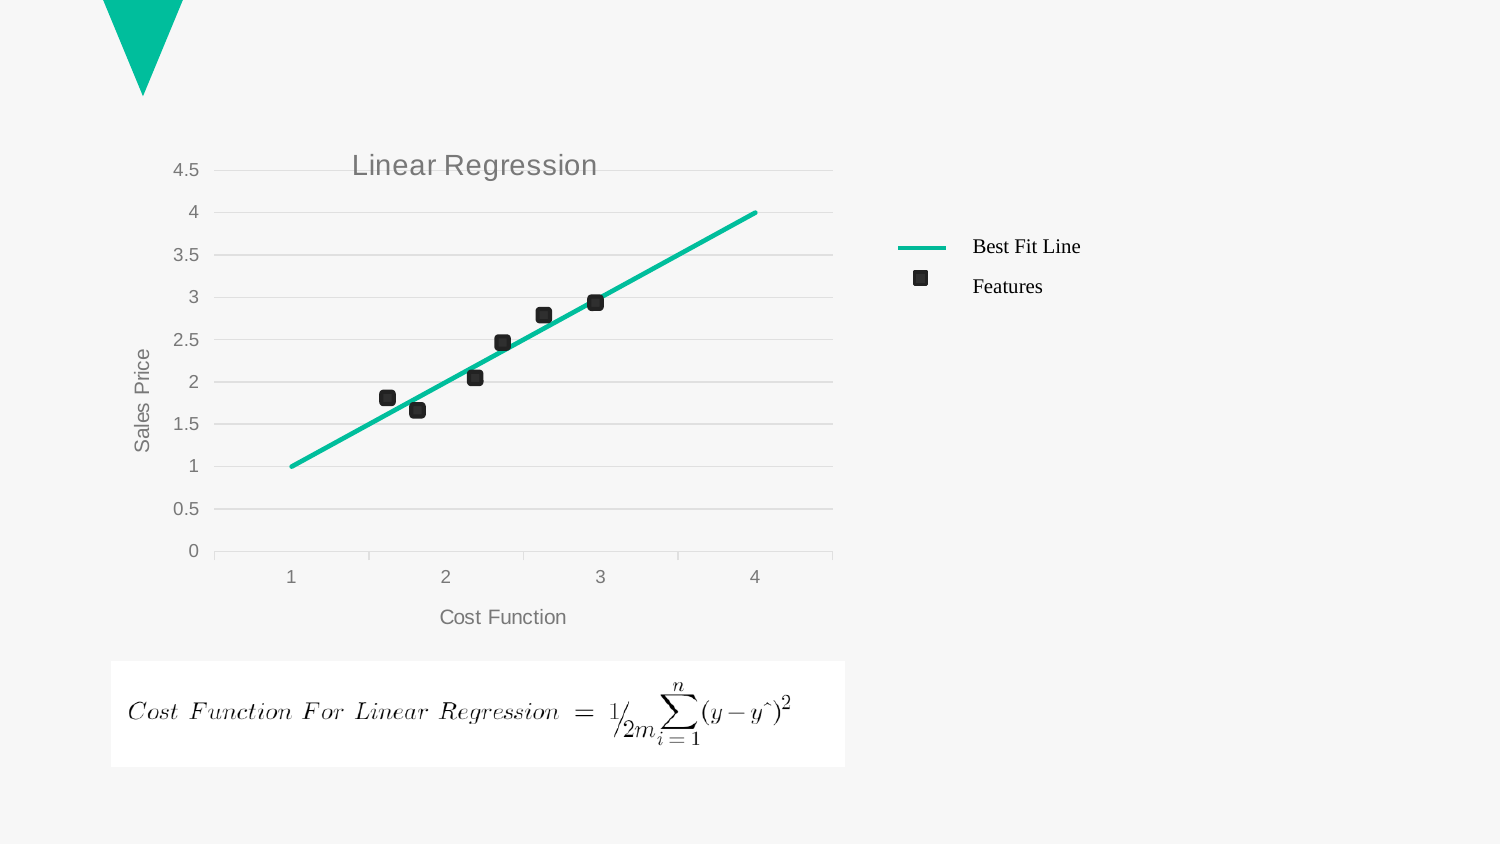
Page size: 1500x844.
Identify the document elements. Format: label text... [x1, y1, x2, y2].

chart [105, 120, 845, 676]
picture [111, 661, 845, 767]
text_box Features [957, 265, 1147, 306]
text_box [912, 270, 929, 286]
text_box Best Fit Line [957, 225, 1195, 266]
